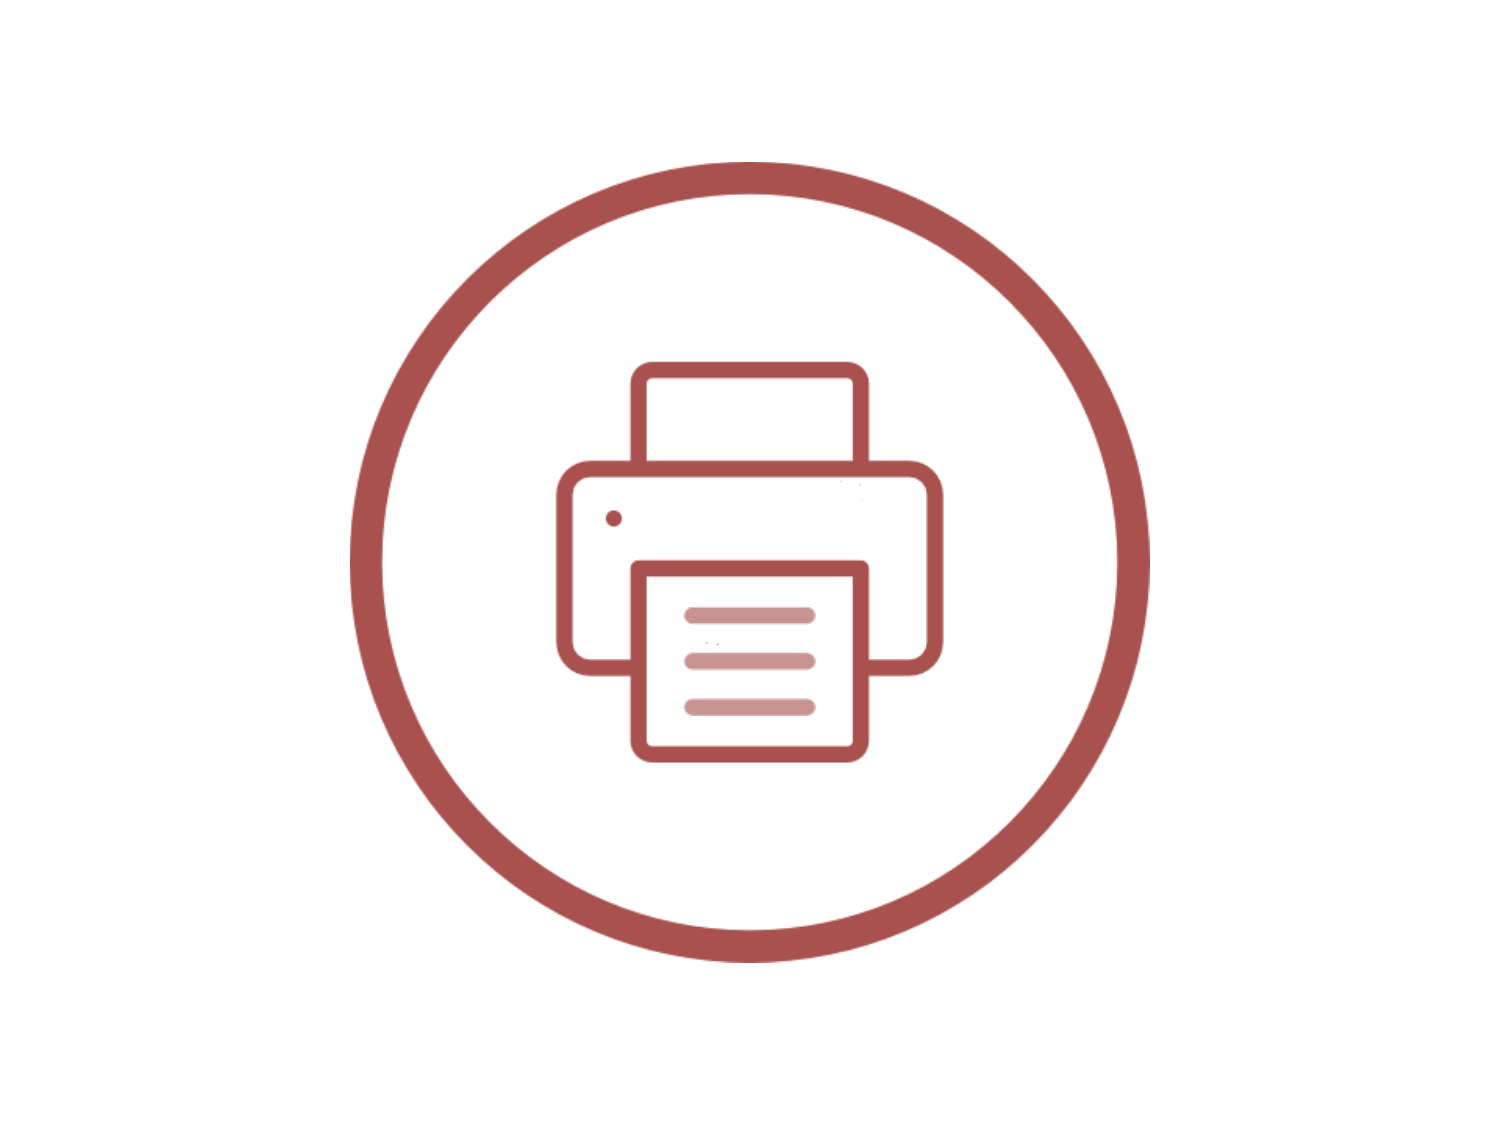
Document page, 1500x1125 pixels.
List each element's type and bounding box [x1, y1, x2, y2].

picture [349, 162, 1151, 963]
